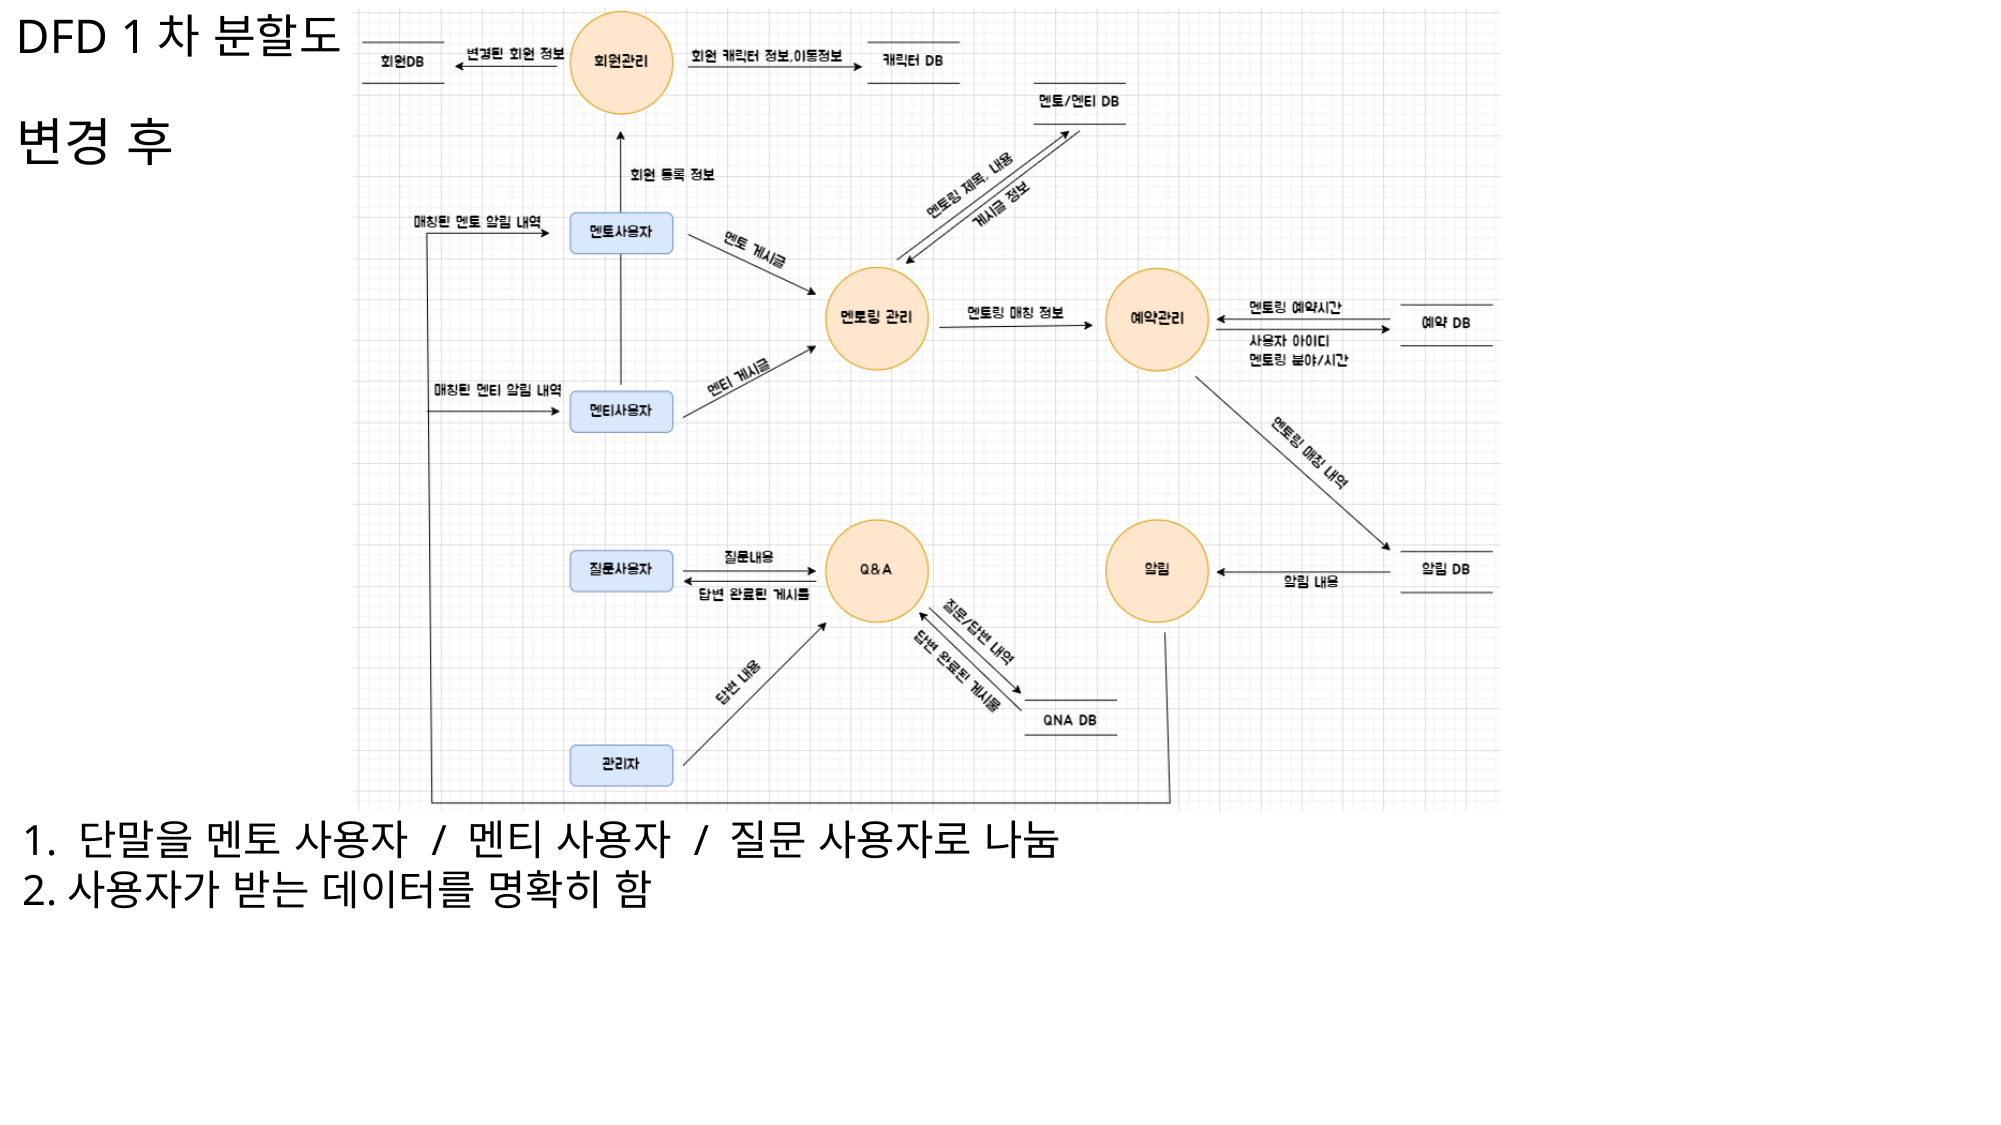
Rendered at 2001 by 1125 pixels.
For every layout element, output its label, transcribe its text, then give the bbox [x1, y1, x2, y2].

picture [353, 8, 1501, 811]
text_box 변경 후 [1, 108, 353, 181]
title DFD 1차 분할도 [0, 0, 1501, 71]
text_box 1. 단말을 멘토 사용자 / 멘티 사용자 / 질문 사용자로 나눔 2.사용자가 받는 데이터를 명확히 함 [22, 814, 1980, 916]
